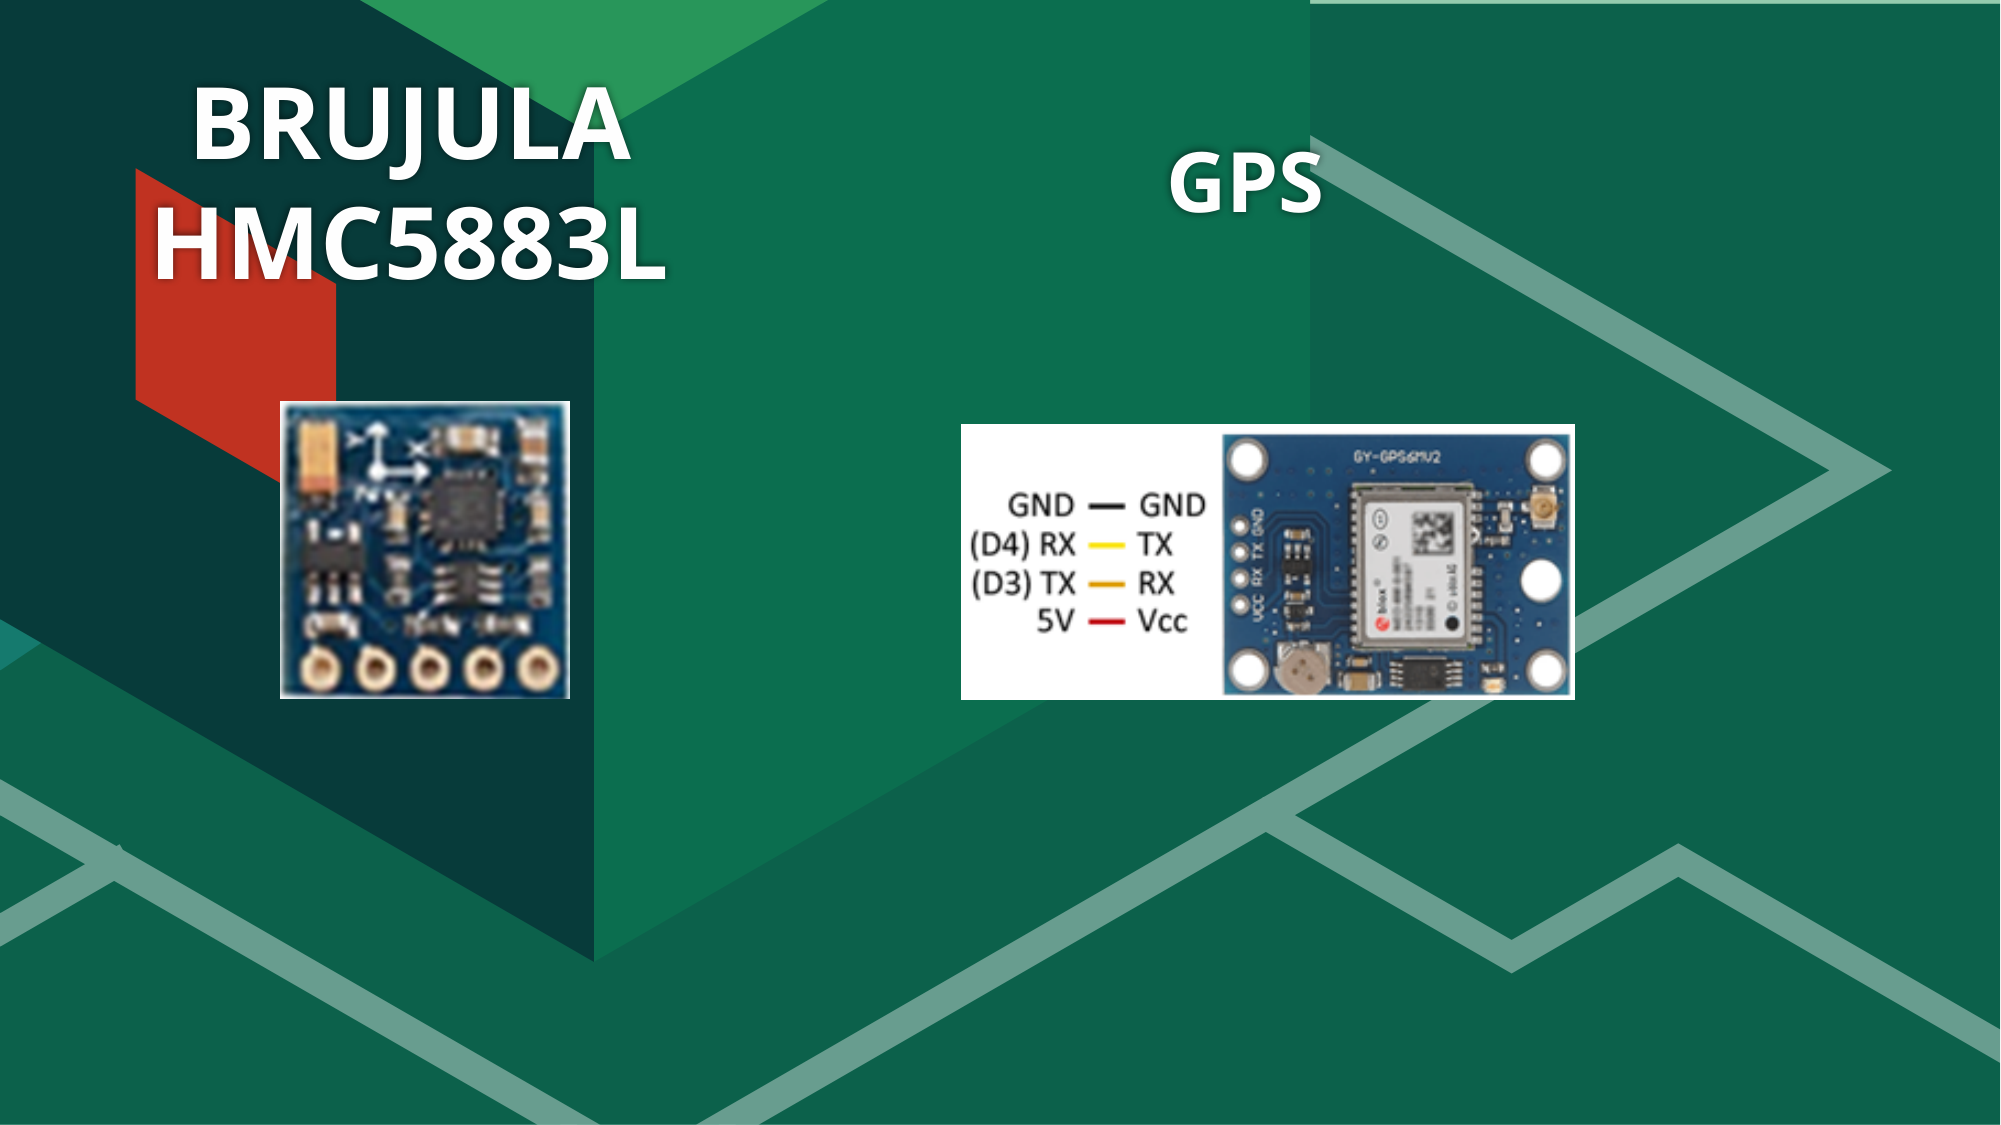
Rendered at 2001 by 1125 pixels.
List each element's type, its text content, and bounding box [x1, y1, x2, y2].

picture [0, 0, 2001, 1125]
text_box [213, 476, 1822, 922]
title BRUJULA HMC5883L [52, 78, 794, 280]
text_box GPS [875, 78, 1617, 280]
